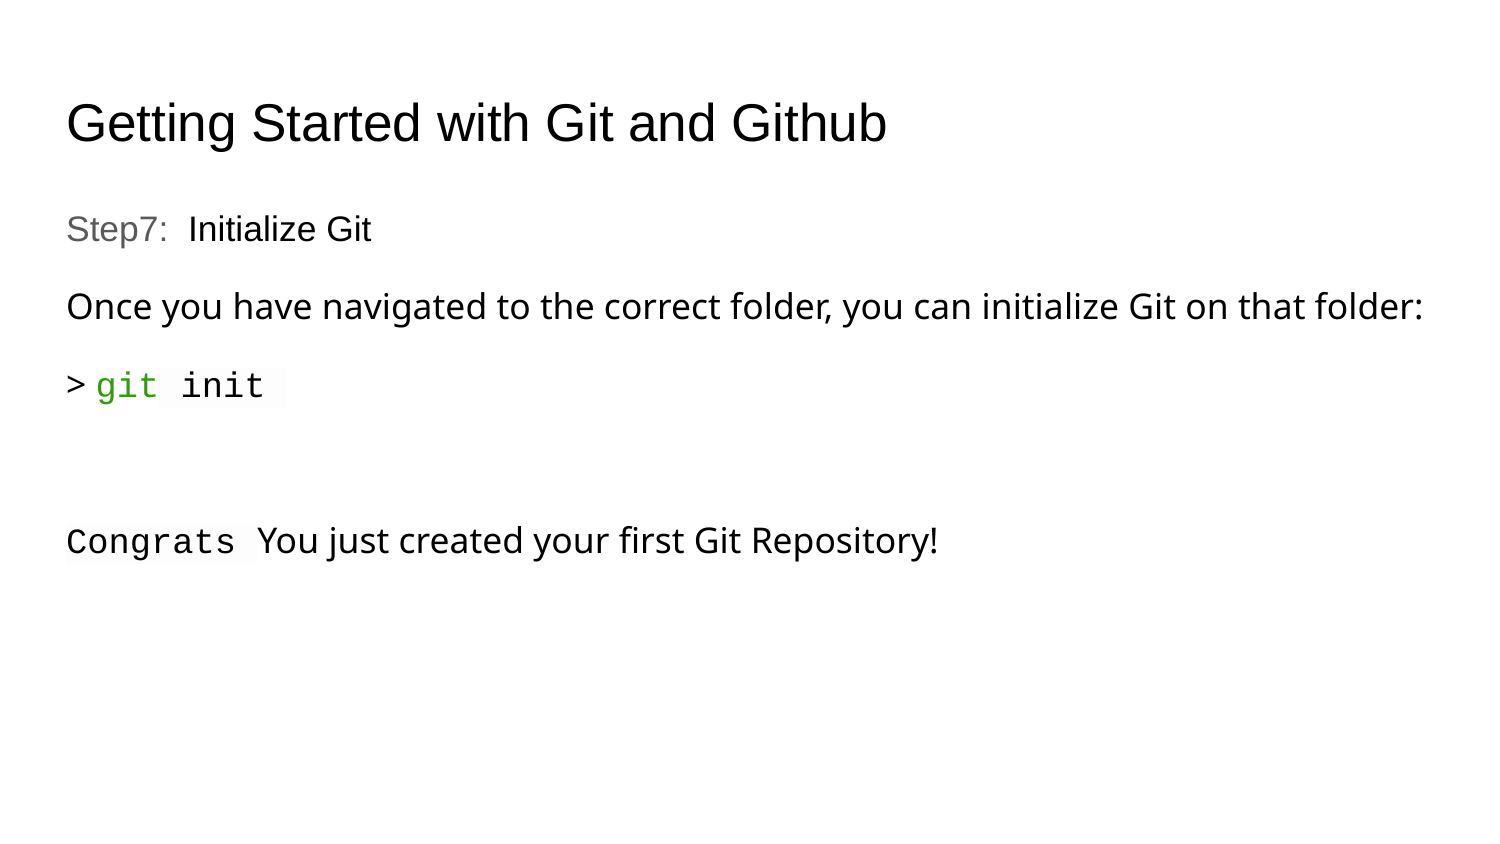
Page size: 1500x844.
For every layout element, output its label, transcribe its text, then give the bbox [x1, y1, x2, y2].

list Step7: Initialize Git Once you have navigated to the correct folder, you can initialize Git on that folder: > git init Congrats You just created your first Git Repository! [51, 189, 1449, 750]
title Getting Started with Git and Github [51, 72, 1449, 167]
